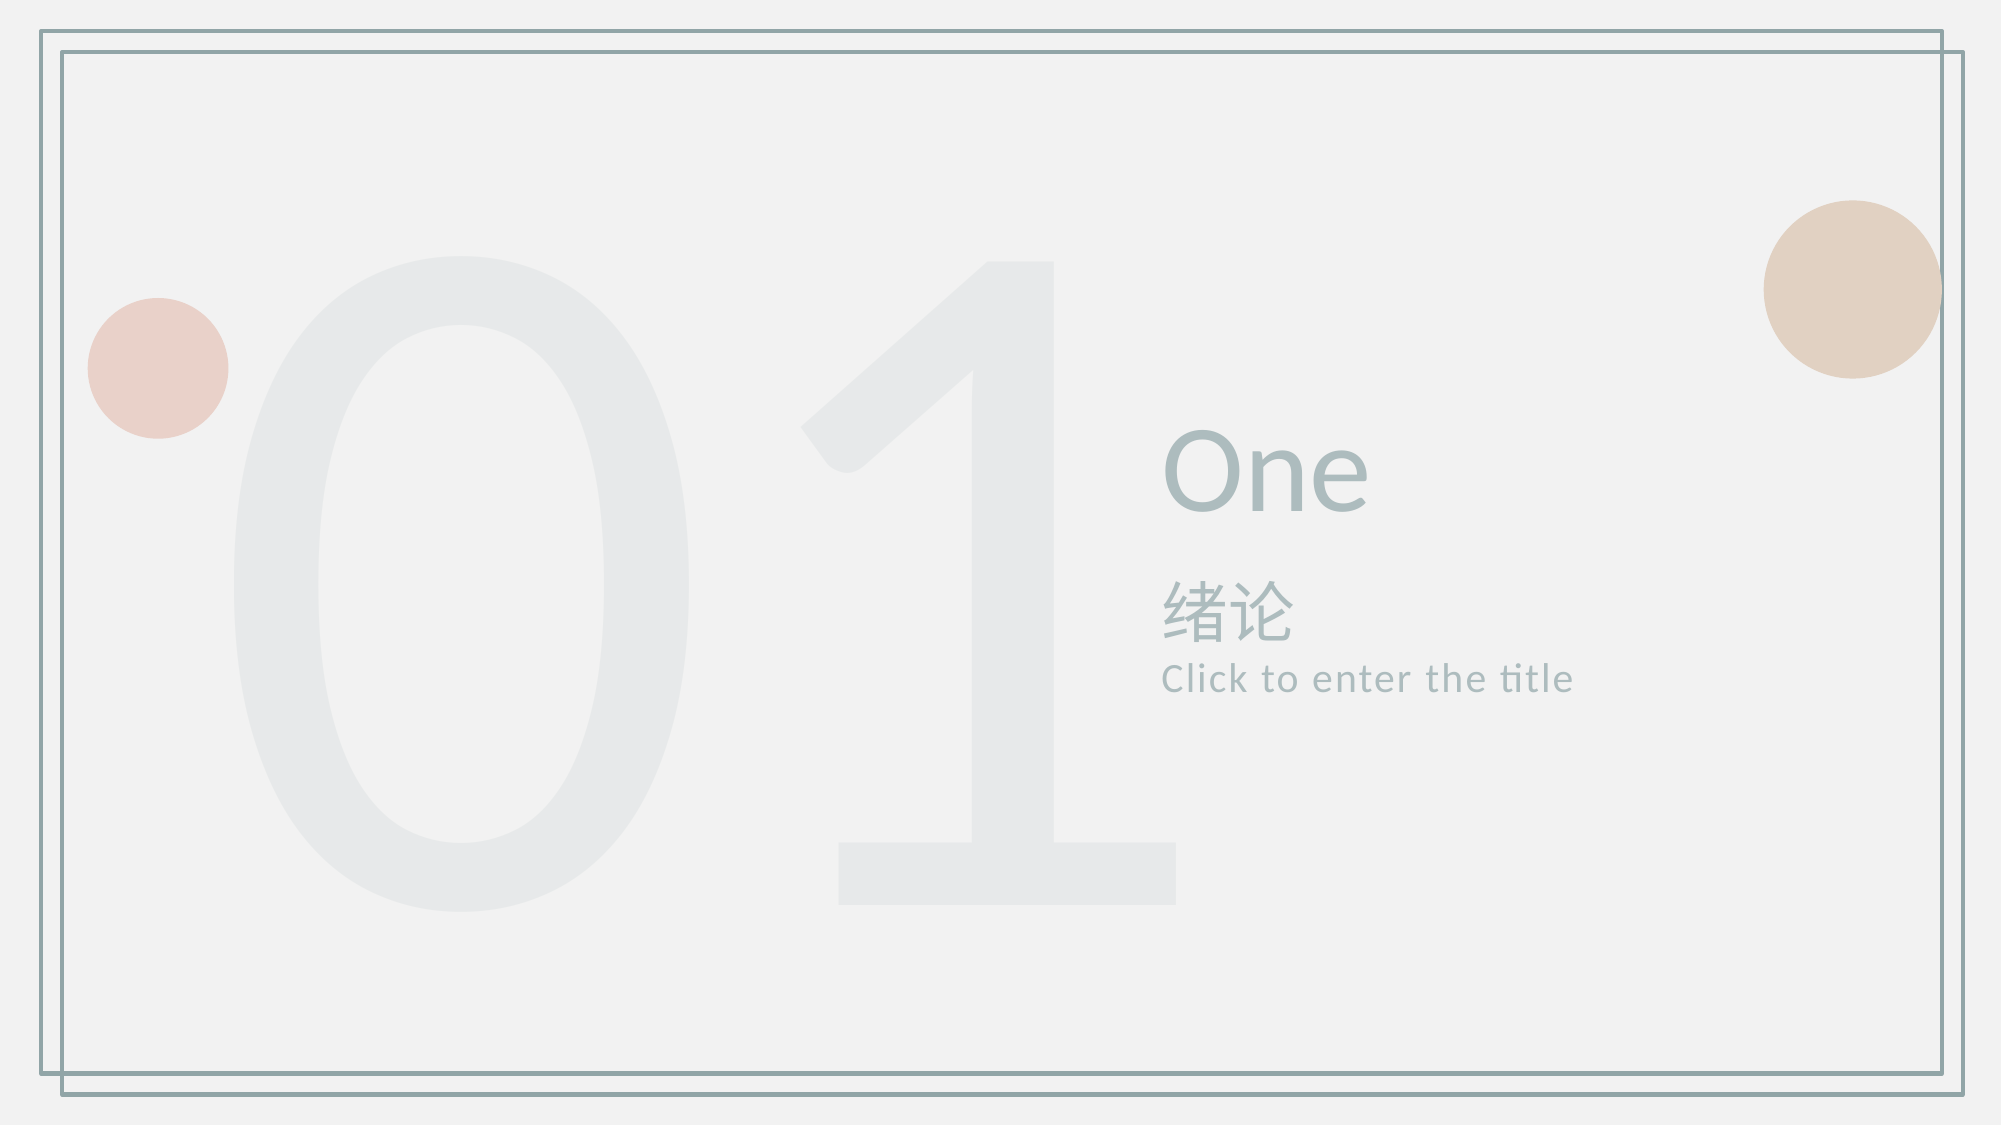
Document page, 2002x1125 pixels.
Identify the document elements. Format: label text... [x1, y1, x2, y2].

text_box 绪论 Click to enter the title [1146, 563, 1686, 709]
text_box One [1146, 379, 1438, 545]
text_box [85, 295, 194, 441]
text_box [1761, 198, 1945, 381]
text_box [1339, 50, 1965, 1097]
text_box [1339, 29, 1944, 50]
text_box 01 [194, 0, 1339, 1113]
text_box [39, 29, 194, 1076]
text_box [60, 50, 194, 1097]
